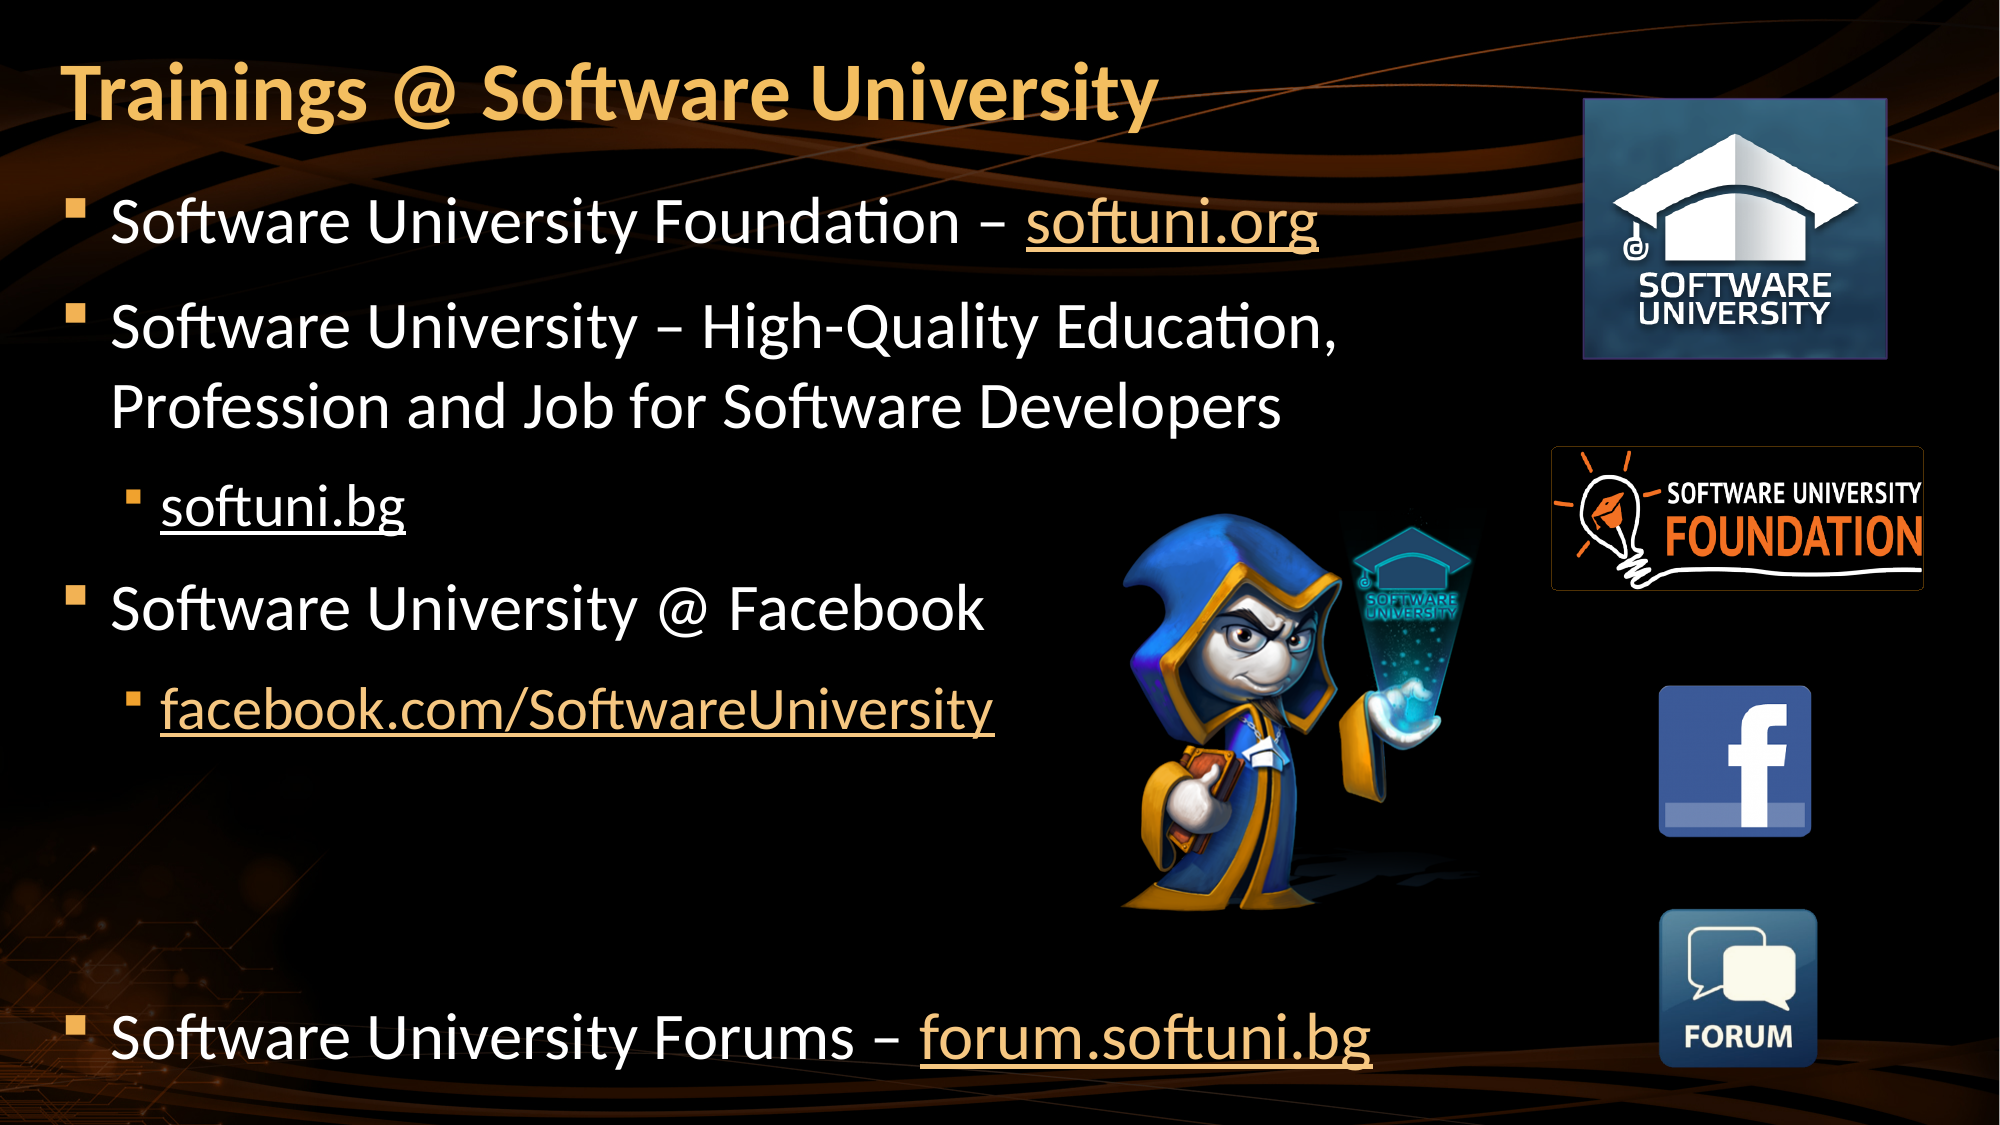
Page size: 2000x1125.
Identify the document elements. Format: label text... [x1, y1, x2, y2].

list Software University Foundation – softuni.org Software University – High-Quality Education, Profession and Job for Software Developers softuni.bg Software University @ Facebook facebook.com/SoftwareUniversity Software University Forums – forum.softuni.bg [42, 170, 1591, 1096]
title Trainings @ Software University [42, 16, 1532, 170]
picture [0, 0, 2000, 1125]
